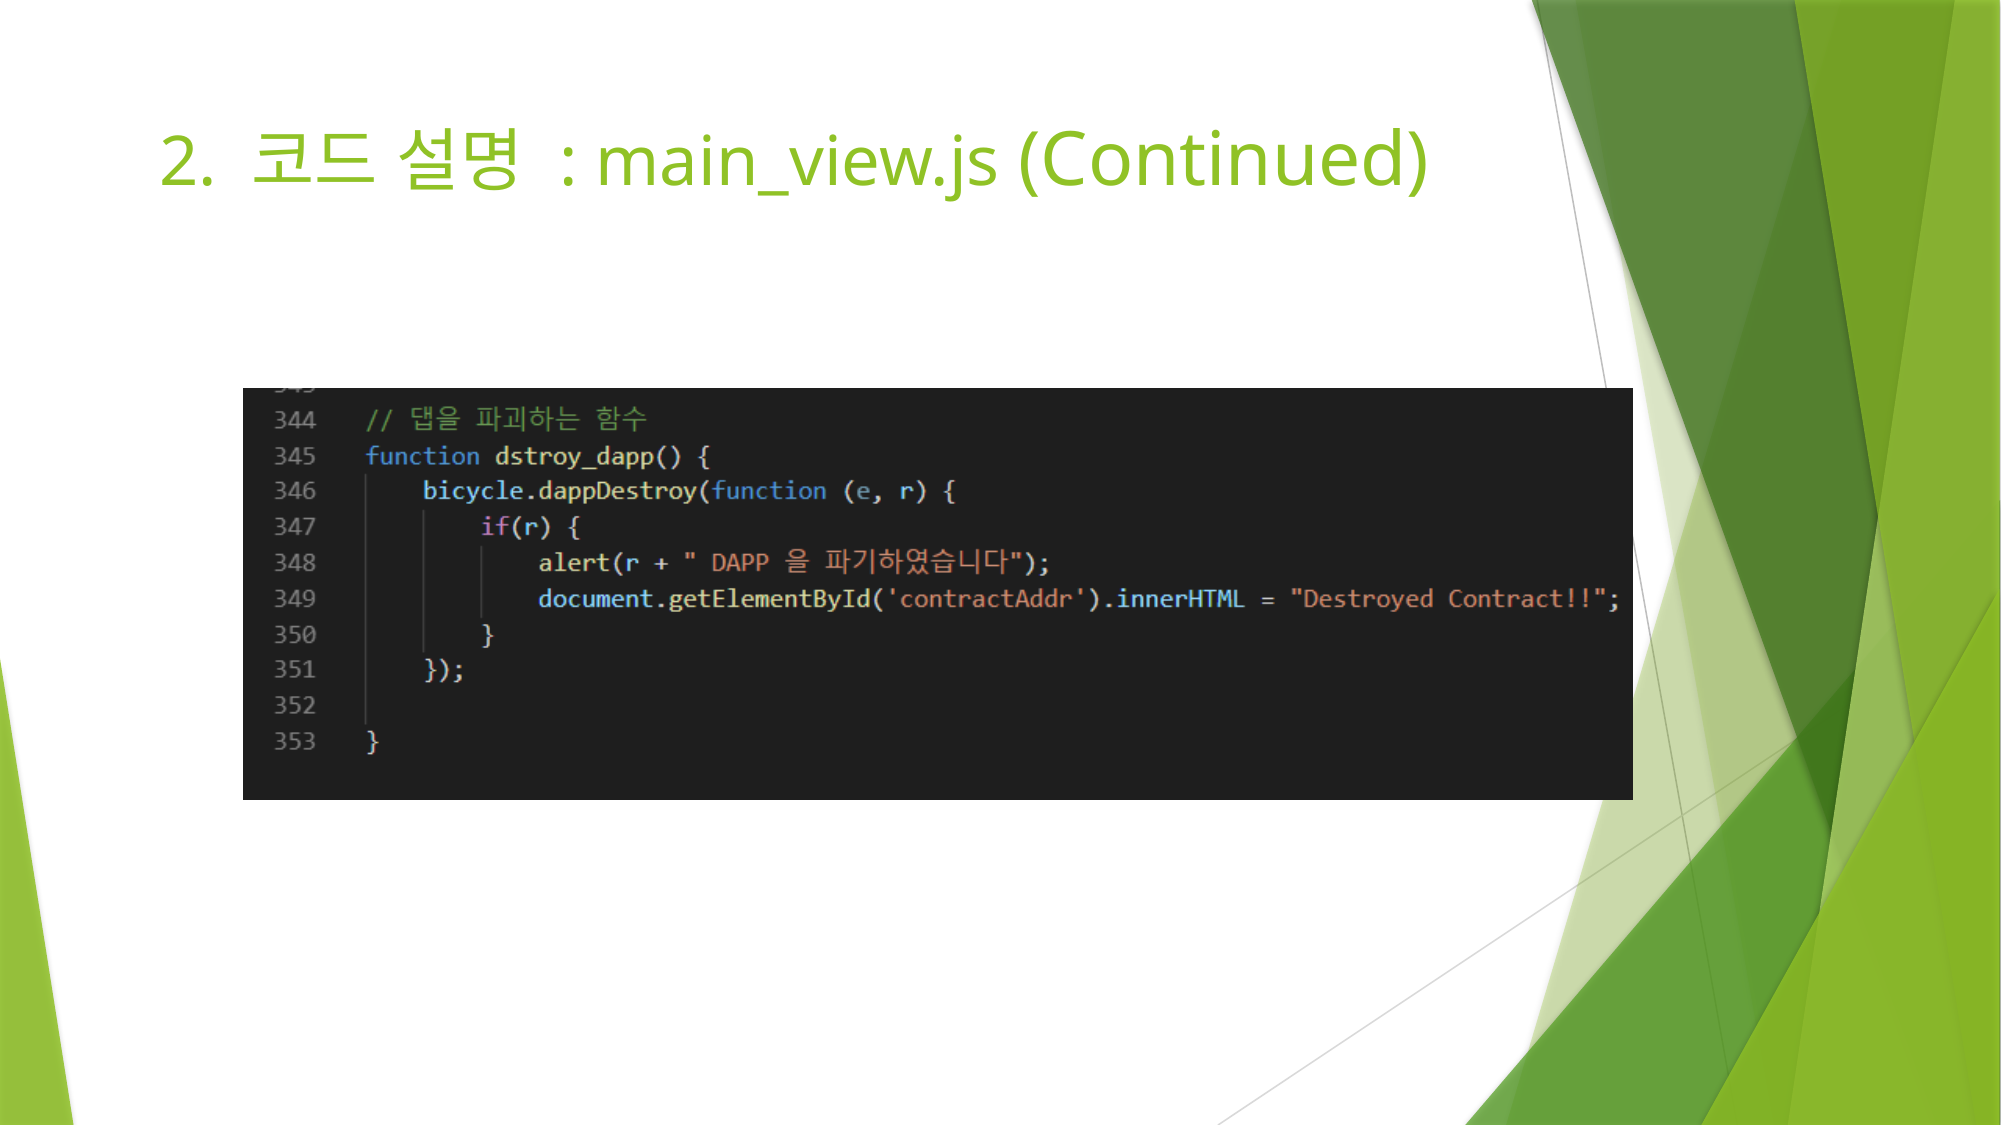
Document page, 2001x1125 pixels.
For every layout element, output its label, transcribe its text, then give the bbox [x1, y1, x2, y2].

picture [242, 387, 1633, 800]
text_box 2. 코드 설명 : main_view.js (Continued) [0, 46, 1589, 264]
